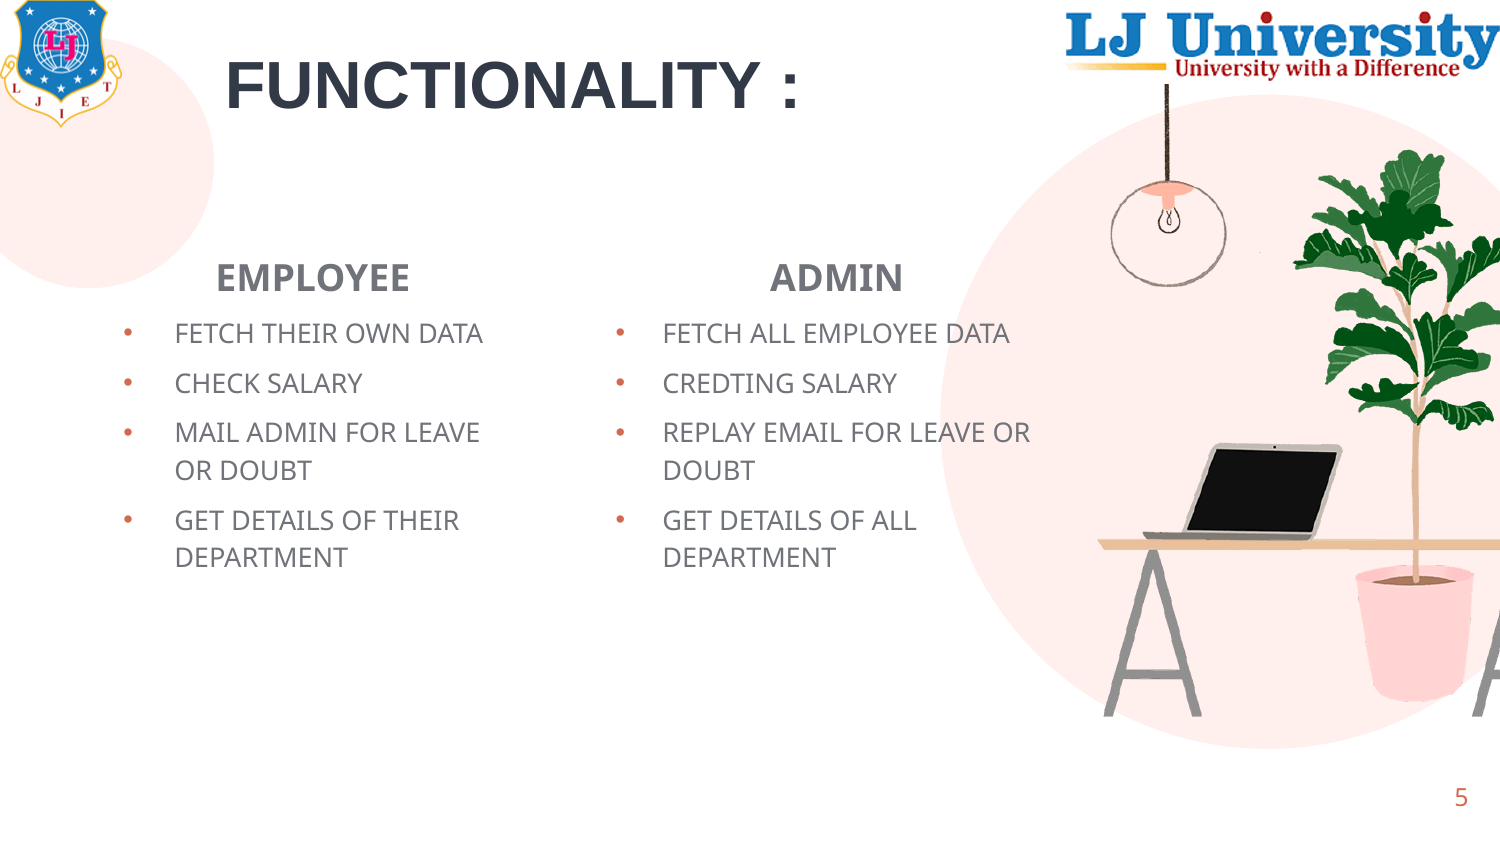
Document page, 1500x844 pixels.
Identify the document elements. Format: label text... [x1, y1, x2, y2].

picture [1062, 0, 1500, 717]
title FUNCTIONALITY : [140, 23, 887, 150]
picture [0, 0, 123, 129]
list EMPLOYEE FETCH THEIR OWN DATA CHECK SALARY MAIL ADMIN FOR LEAVE OR DOUBT GET DETAILS OF THEIR DEPARTMENT [99, 247, 506, 717]
slide_number 5 [1378, 766, 1469, 832]
list ADMIN FETCH ALL EMPLOYEE DATA CREDTING SALARY REPLAY EMAIL FOR LEAVE OR DOUBT GET DETAILS OF ALL DEPARTMENT [615, 247, 1059, 717]
